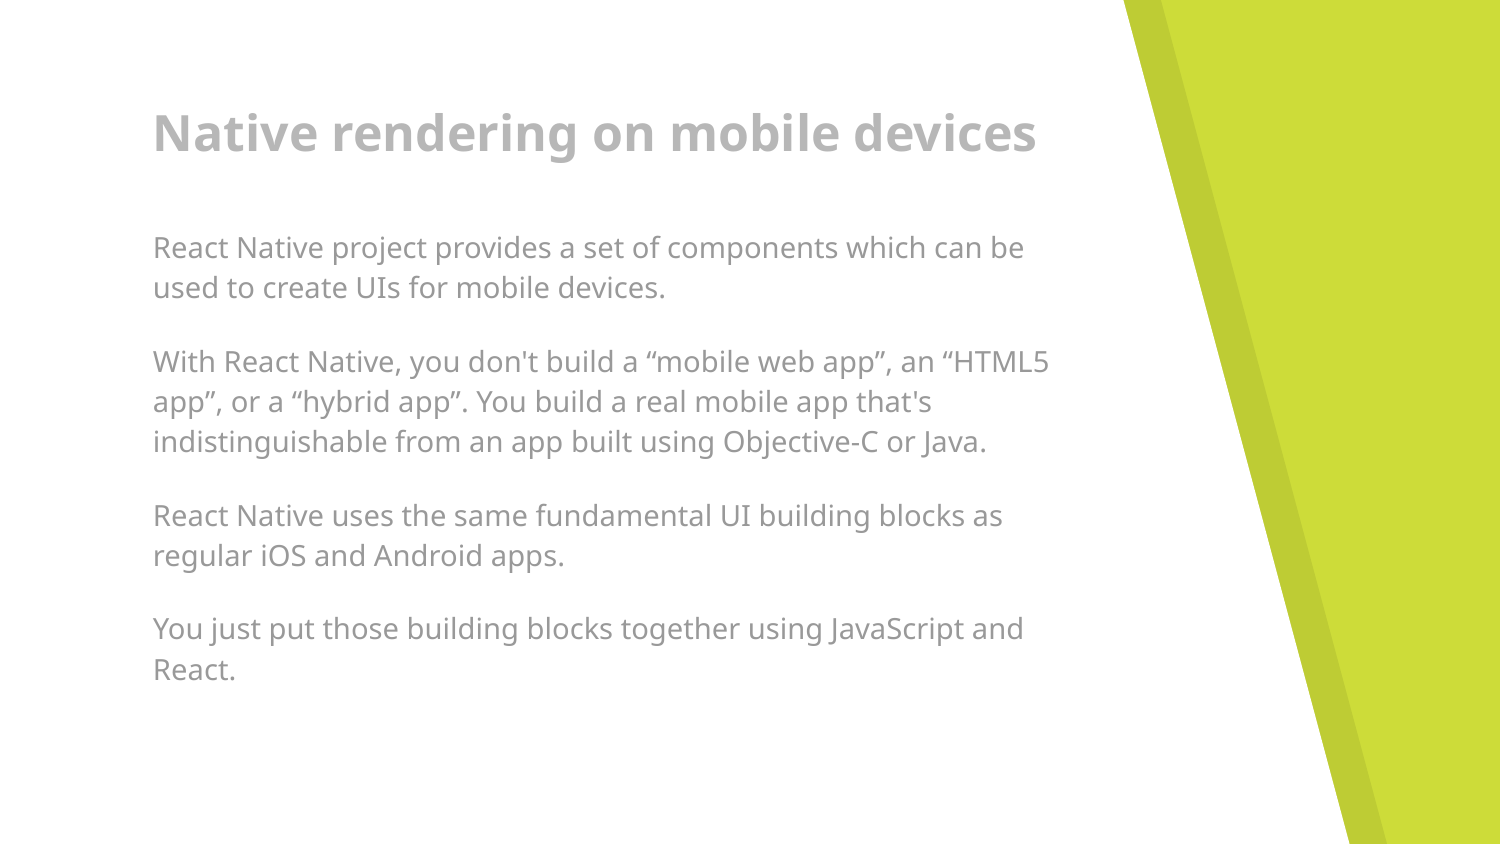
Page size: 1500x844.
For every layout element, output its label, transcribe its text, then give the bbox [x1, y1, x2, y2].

text_box React Native project provides a set of components which can be used to create UIs for mobile devices. With React Native, you don't build a “mobile web app”, an “HTML5 app”, or a “hybrid app”. You build a real mobile app that's indistinguishable from an app built using Objective-C or Java. React Native uses the same fundamental UI building blocks as regular iOS and Android apps. You just put those building blocks together using JavaScript and React. [137, 209, 1107, 696]
title Native rendering on mobile devices [137, 109, 1184, 177]
